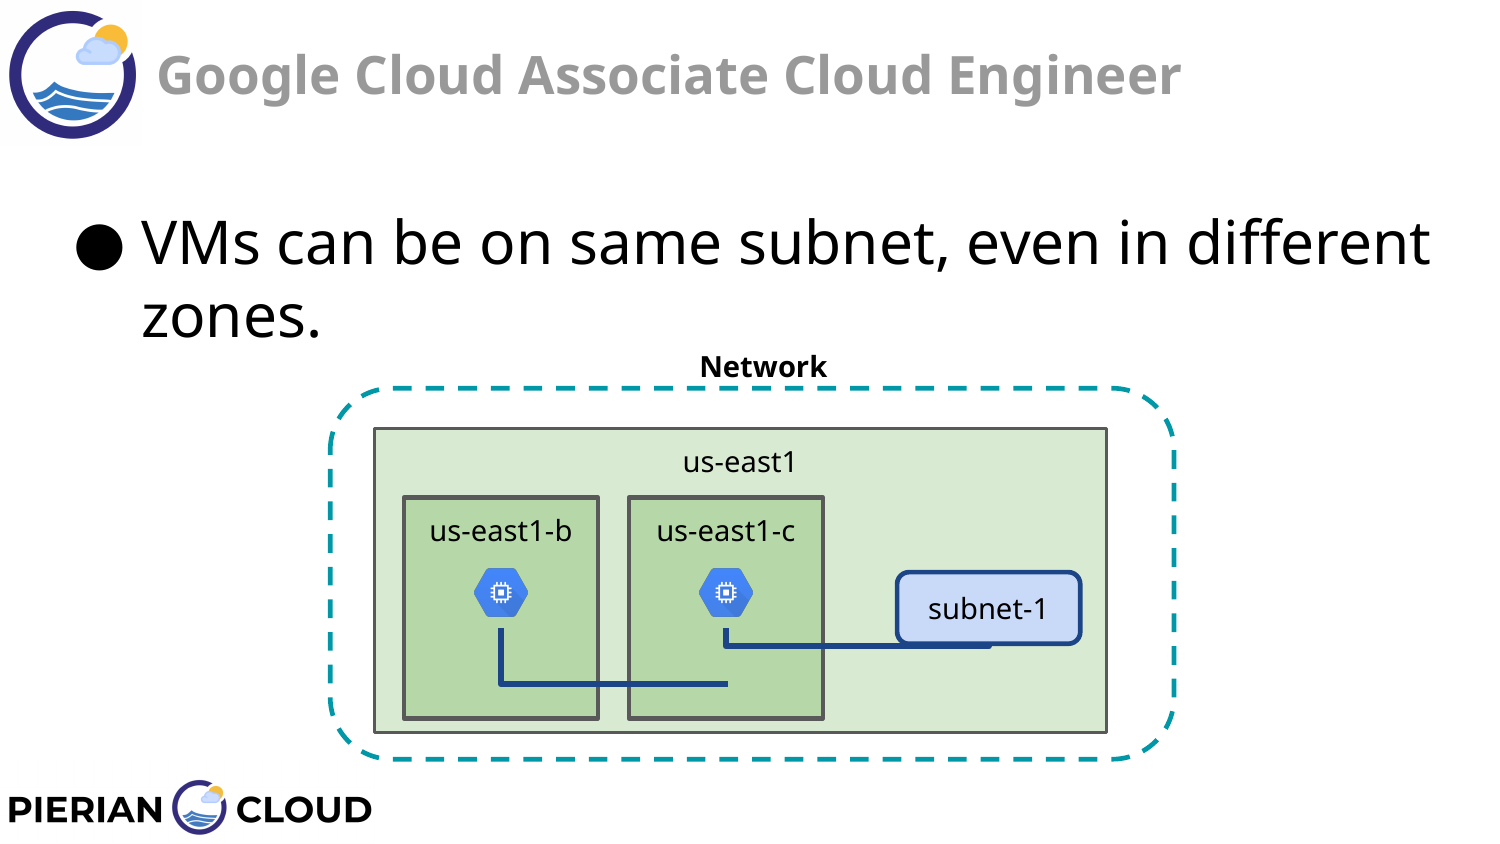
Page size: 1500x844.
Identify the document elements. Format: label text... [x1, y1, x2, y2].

text_box subnet-1 [897, 572, 1081, 644]
text_box us-east1-b [403, 497, 598, 719]
text_box us-east1 [374, 428, 1107, 733]
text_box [586, 542, 643, 770]
title Google Cloud Associate Cloud Engineer [146, 25, 1420, 120]
picture [671, 556, 780, 629]
text_box [330, 388, 1175, 760]
picture [0, 758, 375, 844]
picture [446, 556, 555, 629]
picture [0, 0, 142, 146]
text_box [849, 504, 866, 768]
subtitle VMs can be on same subnet, even in different zones. [51, 189, 1476, 750]
text_box us-east1-c [628, 497, 823, 719]
text_box Network [641, 333, 886, 399]
